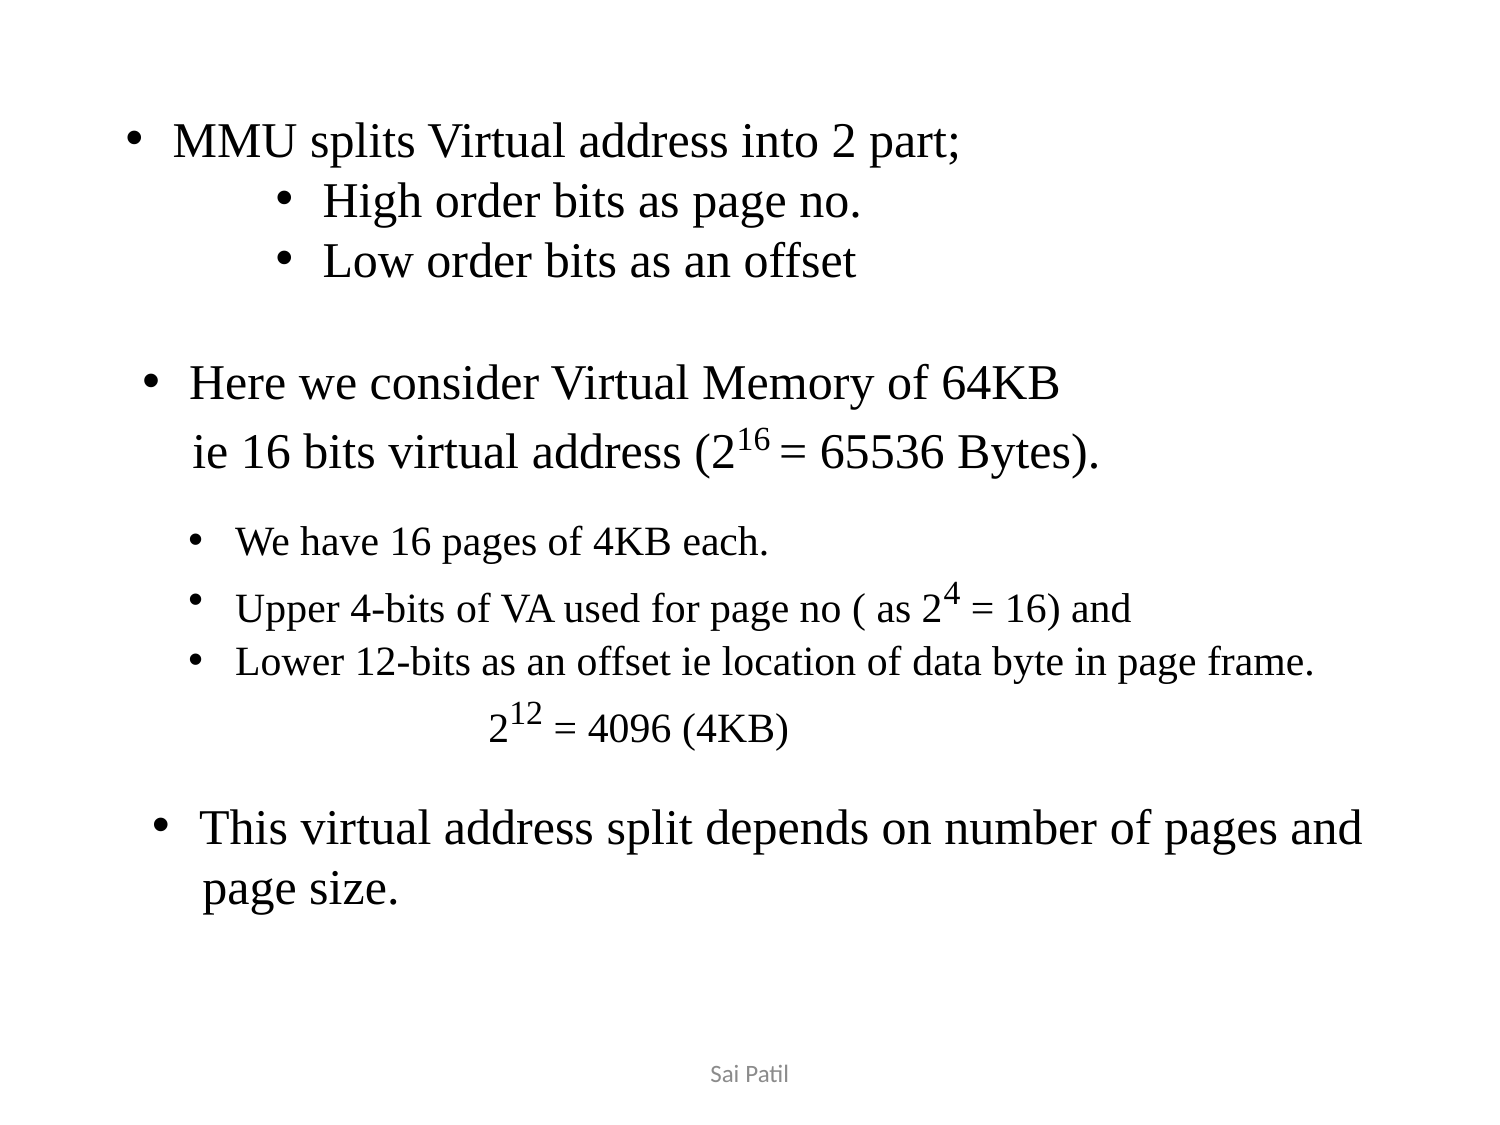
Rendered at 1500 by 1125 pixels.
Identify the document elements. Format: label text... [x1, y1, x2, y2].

text_box MMU splits Virtual address into 2 part; High order bits as page no. Low order bits as an offset [110, 99, 1113, 295]
footer Sai Patil [496, 1042, 1004, 1103]
text_box This virtual address split depends on number of pages and page size. [137, 786, 1391, 922]
text_box Here we consider Virtual Memory of 64KB ie 16 bits virtual address (216 = 65536 Bytes). [127, 342, 1116, 488]
text_box We have 16 pages of 4KB each. Upper 4-bits of VA used for page no ( as 24 = 16) and Lower 12-bits as an offset ie location of data byte in page frame. 212 = 4096 (4KB) [173, 506, 1331, 762]
